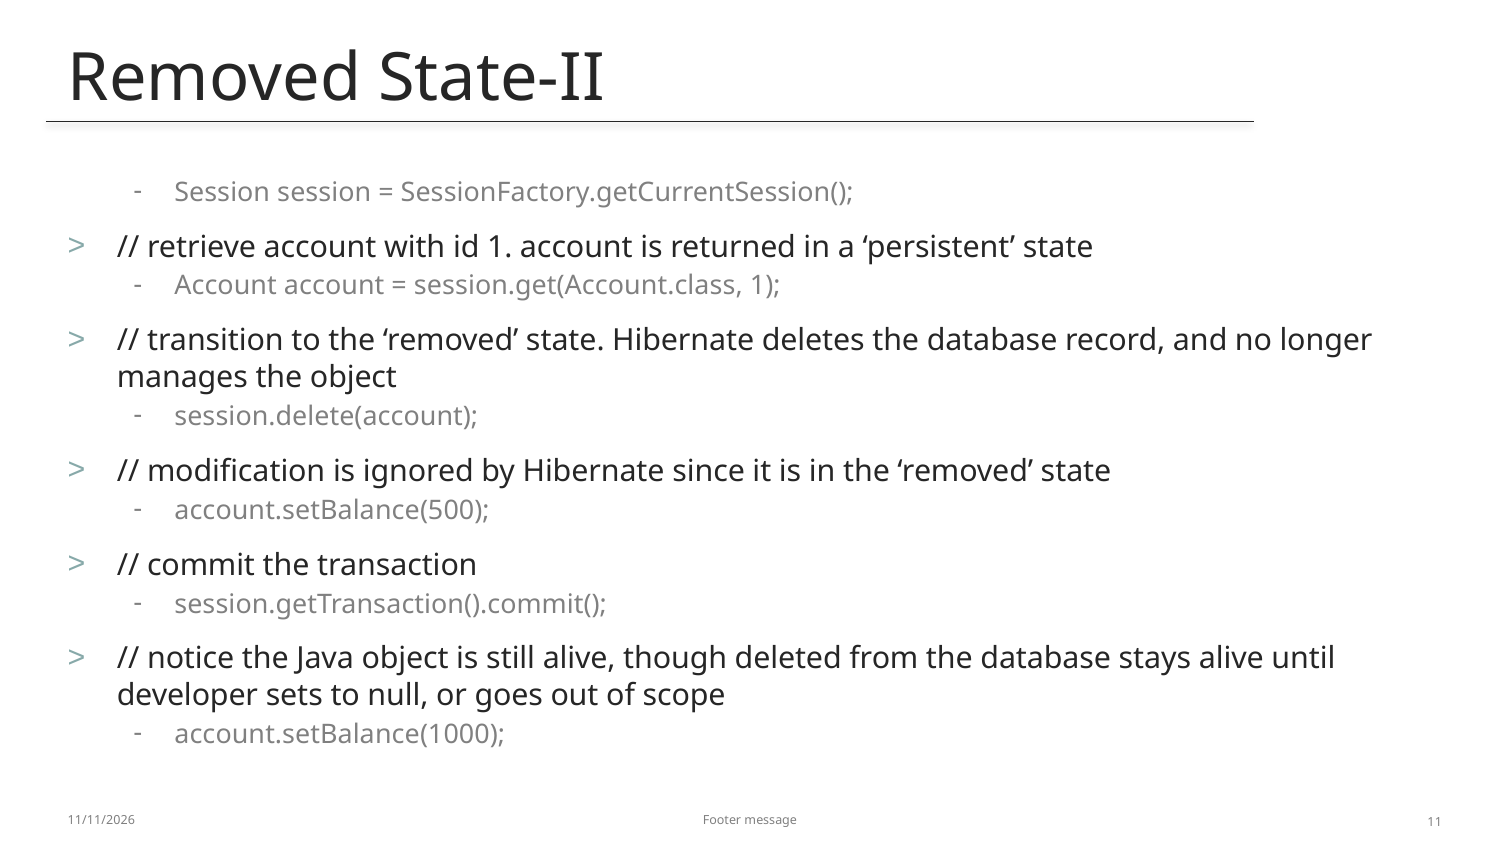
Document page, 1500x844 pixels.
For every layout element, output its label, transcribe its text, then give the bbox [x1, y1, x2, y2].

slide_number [52, 798, 403, 844]
footer Footer message [512, 798, 988, 844]
slide_number 11 [1106, 802, 1457, 844]
list Session session = SessionFactory.getCurrentSession(); // retrieve account with id 1. account is returned in a ‘persistent’ state Account account = session.get(Account.class, 1); // transition to the ‘removed’ state. Hibernate deletes the database record, and no longer manages the object session.delete(account); // modification is ignored by Hibernate since it is in the ‘removed’ state account.setBalance(500); // commit the transaction session.getTransaction().commit(); // notice the Java object is still alive, though deleted from the database stays alive until developer sets to null, or goes out of scope account.setBalance(1000); [52, 158, 1457, 757]
title Removed State-II [52, 32, 1388, 122]
